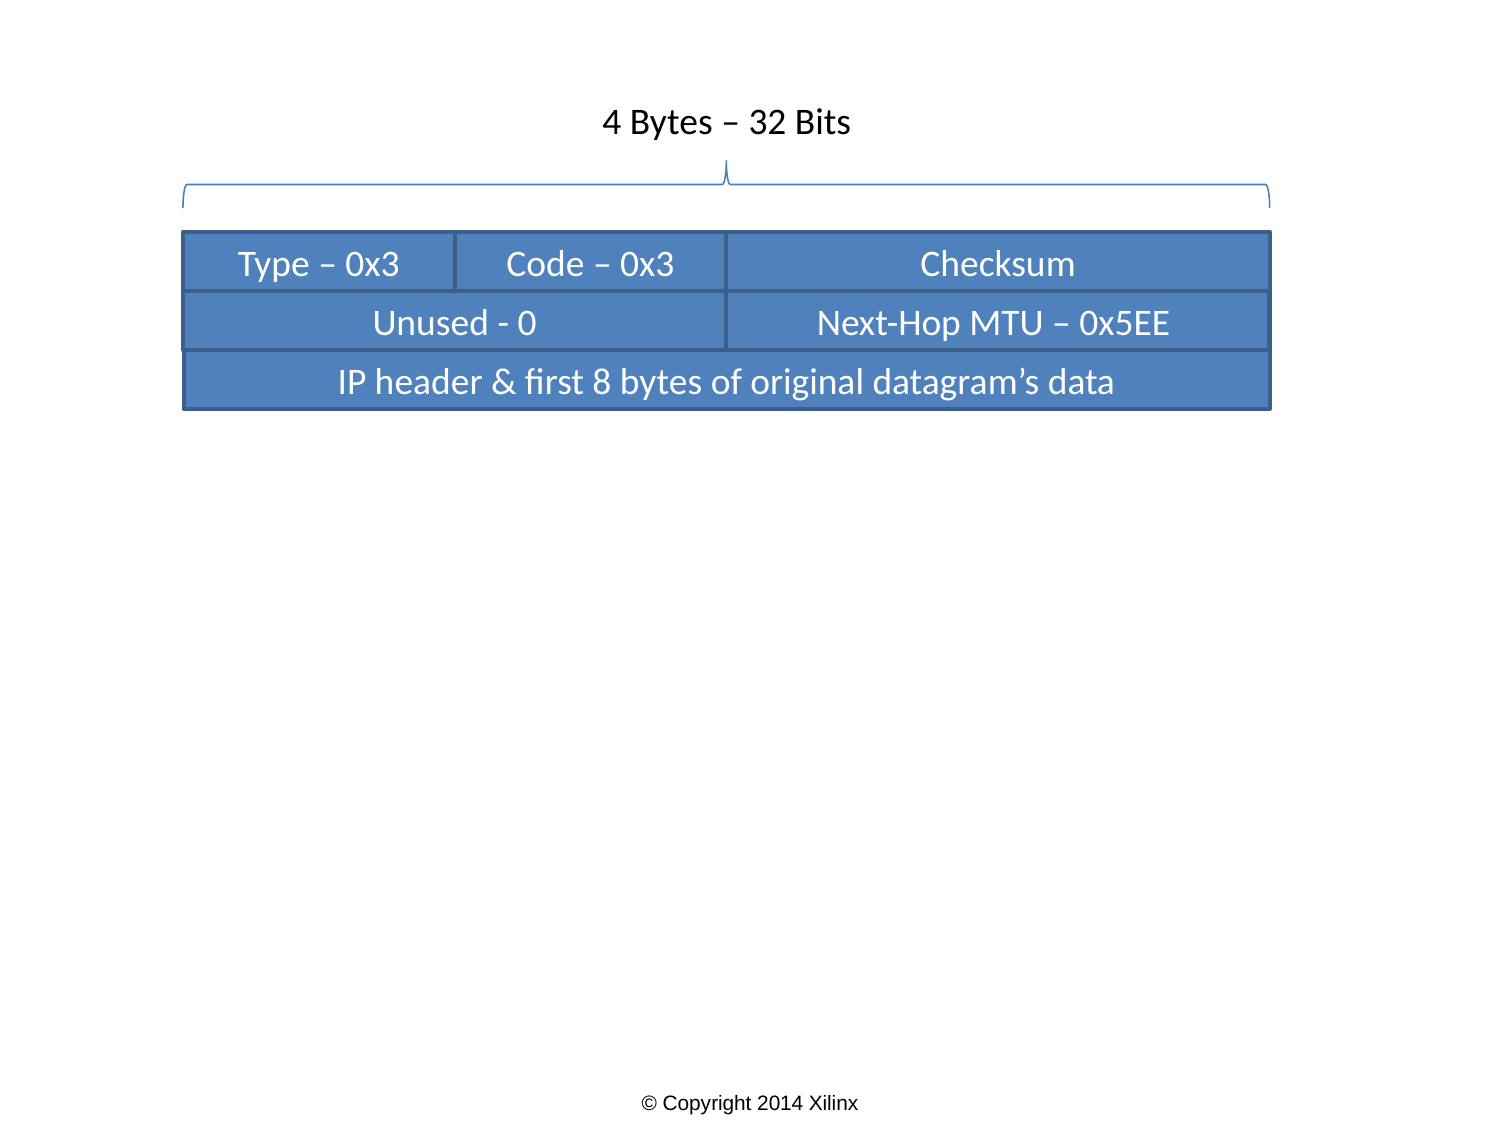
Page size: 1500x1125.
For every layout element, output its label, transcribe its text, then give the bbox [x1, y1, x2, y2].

text_box [182, 160, 1271, 209]
text_box Type – 0x3 [181, 230, 453, 289]
text_box Code – 0x3 [453, 230, 724, 289]
text_box IP header & first 8 bytes of original datagram’s data [182, 348, 1272, 411]
text_box Unused - 0 [181, 289, 724, 352]
text_box Checksum [724, 230, 1272, 289]
text_box Next-Hop MTU – 0x5EE [724, 289, 1272, 348]
text_box 4 Bytes – 32 Bits [484, 89, 970, 150]
